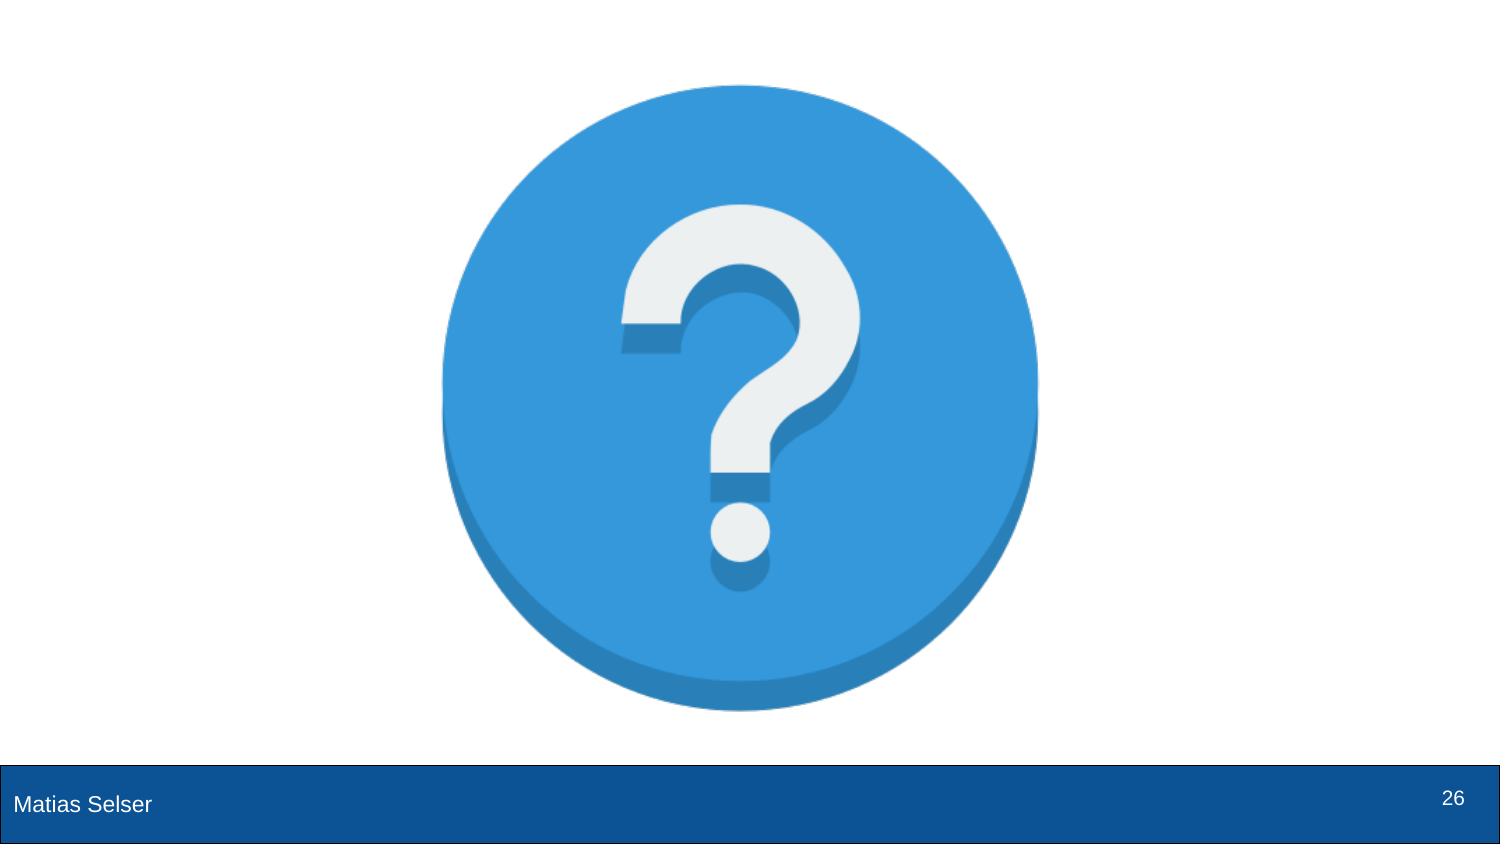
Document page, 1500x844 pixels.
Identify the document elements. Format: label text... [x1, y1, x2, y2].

picture [383, 26, 1098, 742]
slide_number ‹#› [1389, 764, 1480, 830]
